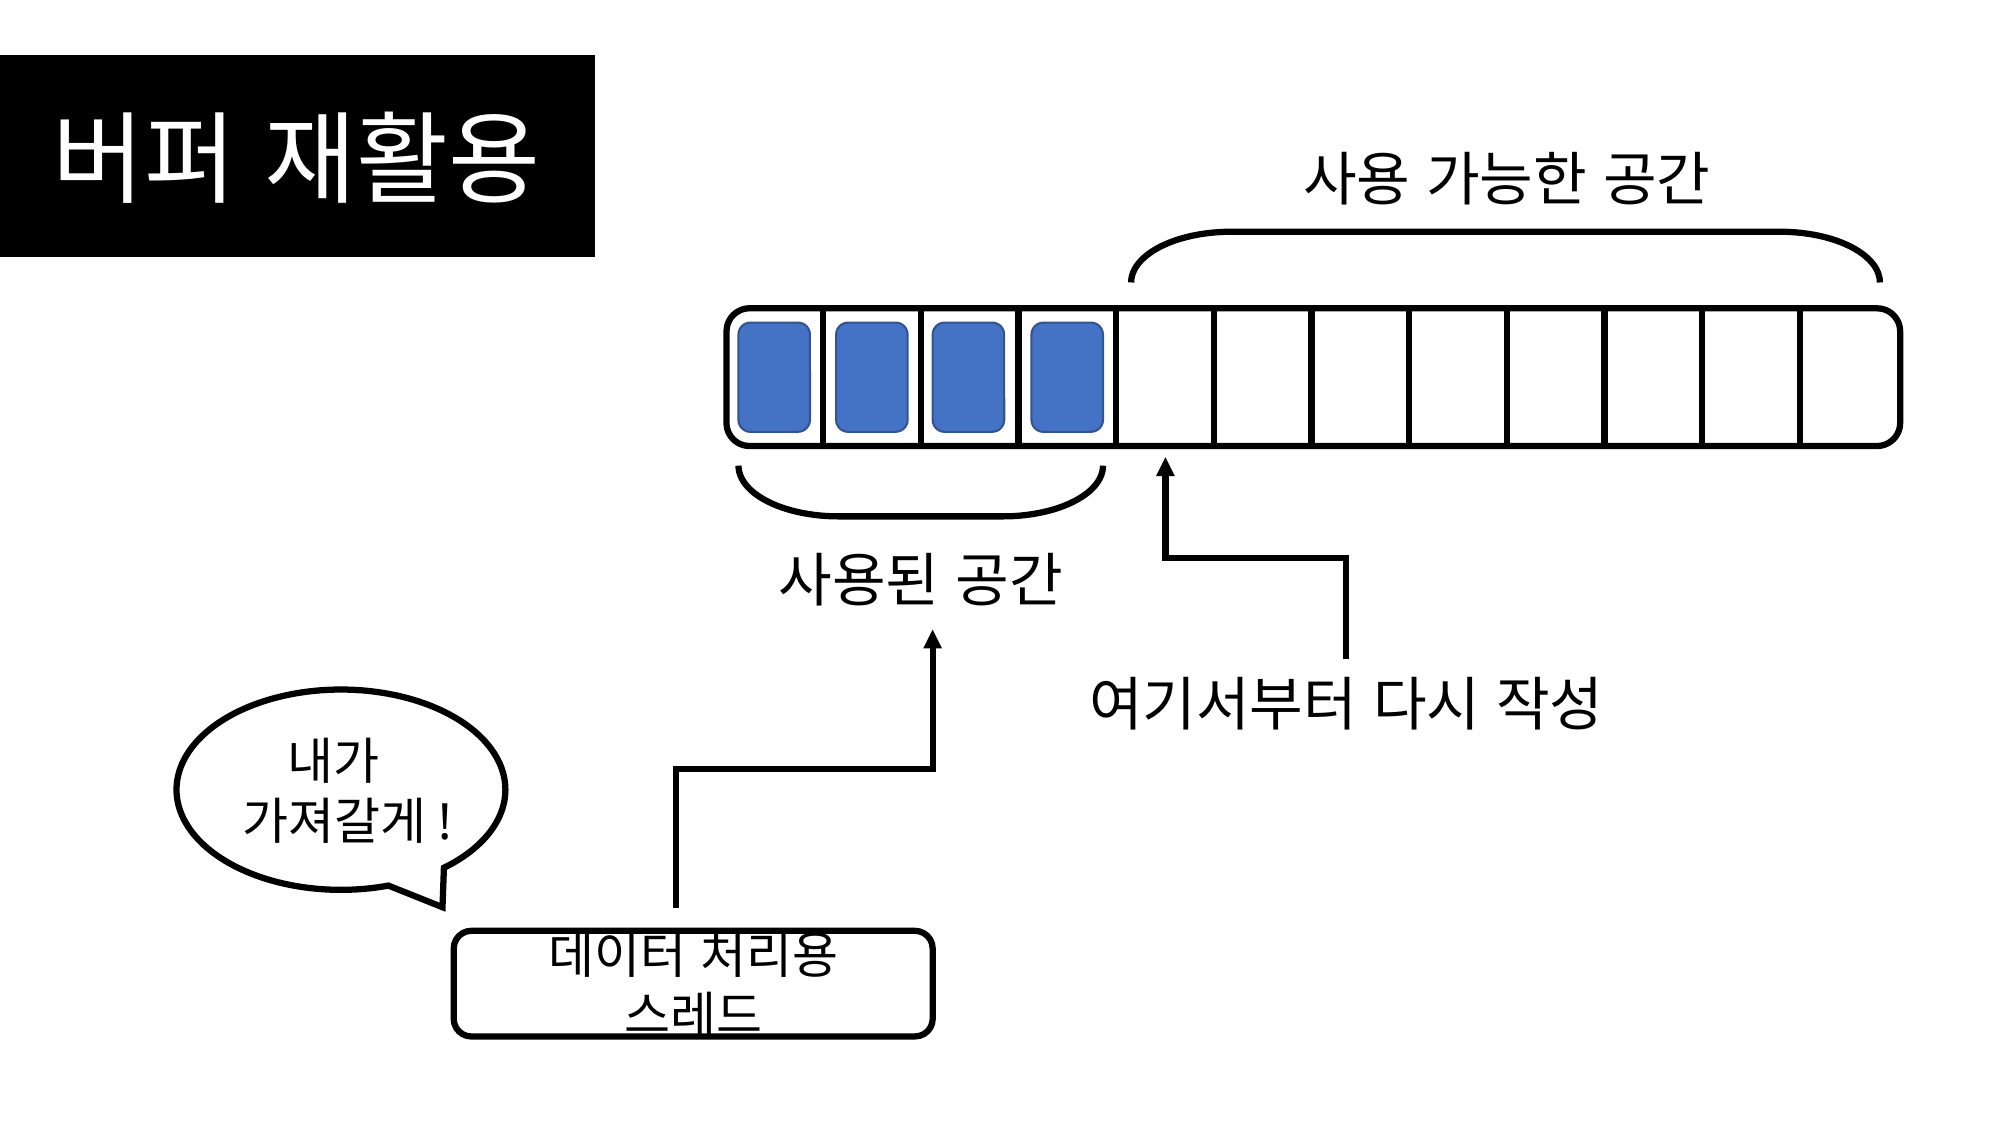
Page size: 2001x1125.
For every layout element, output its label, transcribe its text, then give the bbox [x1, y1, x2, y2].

text_box 데이터 처리용 스레드 [452, 929, 934, 1038]
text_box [664, 640, 944, 898]
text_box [726, 135, 1901, 622]
text_box 버퍼 재활용 [0, 55, 595, 257]
text_box 내가 가져갈게! [175, 688, 507, 909]
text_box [1154, 467, 1357, 649]
text_box 여기서부터 다시 작성 [1074, 659, 1618, 744]
